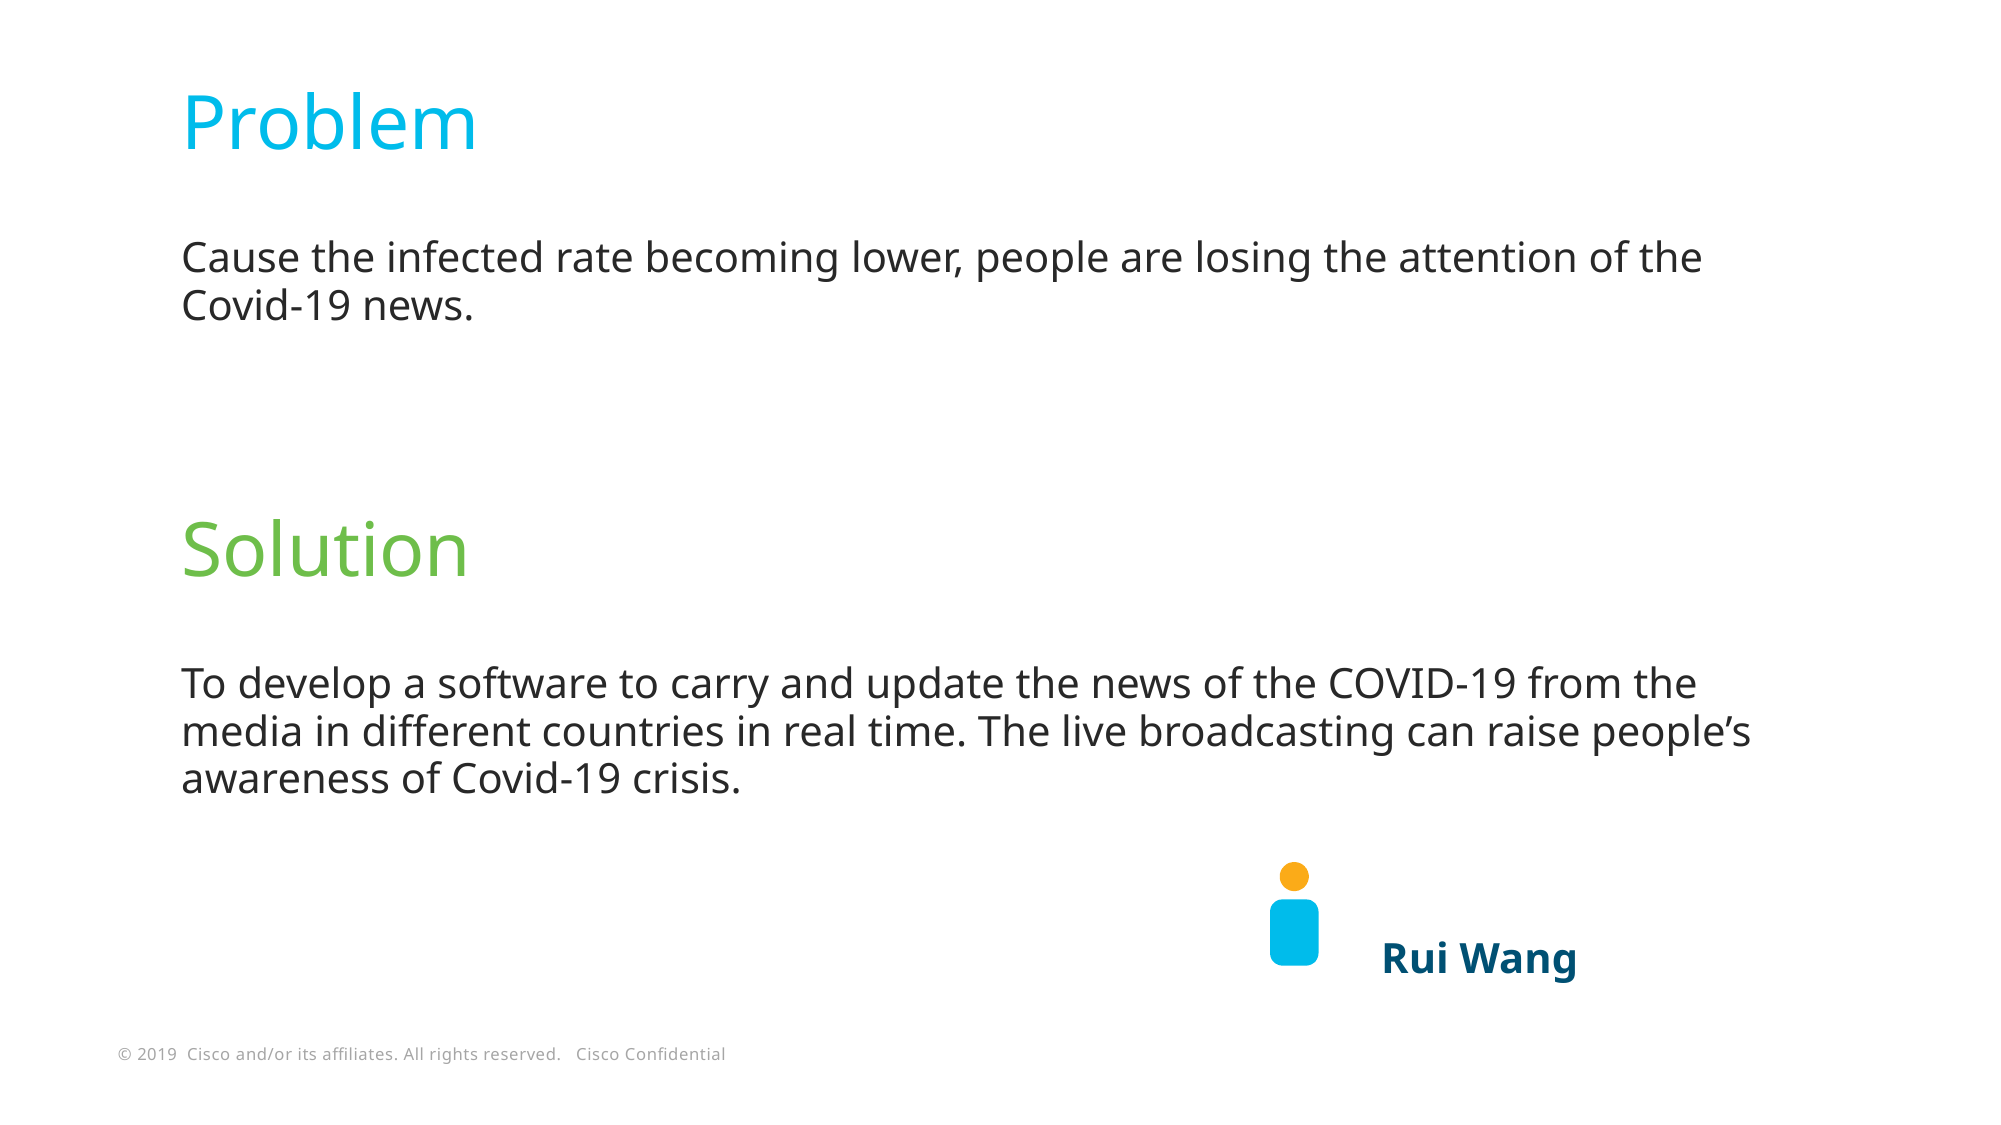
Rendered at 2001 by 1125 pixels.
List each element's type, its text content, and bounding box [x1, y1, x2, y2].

list Problem Cause the infected rate becoming lower, people are losing the attention of the Covid-19 news. Solution To develop a software to carry and update the news of the COVID-19 from the media in different countries in real time. The live broadcasting can raise people’s awareness of Covid-19 crisis. Rui Wang [166, 108, 1796, 1017]
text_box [1269, 861, 1319, 966]
